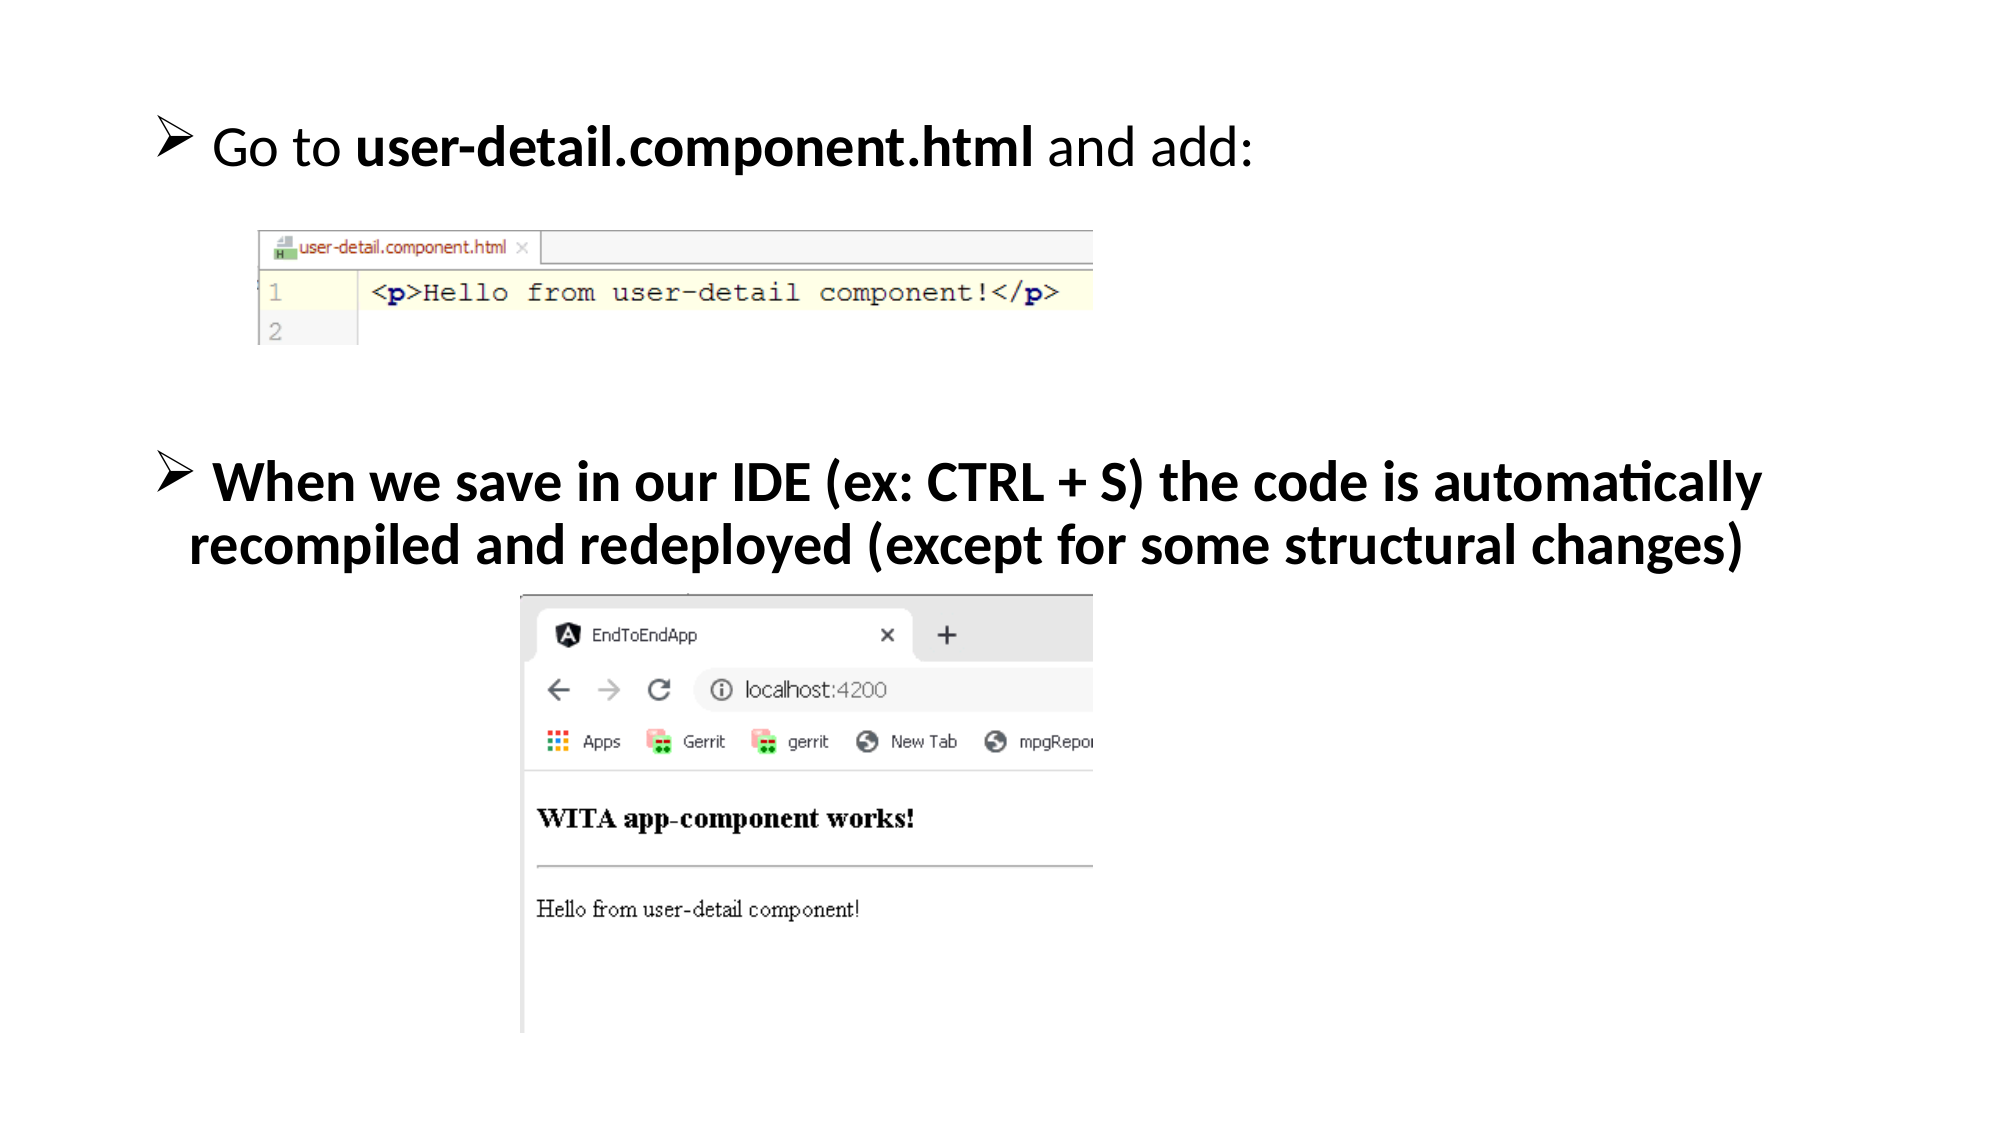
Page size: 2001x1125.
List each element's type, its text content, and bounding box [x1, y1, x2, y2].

picture [520, 593, 1093, 1033]
list Go to user-detail.component.html and add: When we save in our IDE (ex: CTRL + S) the code is automatically recompiled and redeployed (except for some structural changes) [137, 108, 1863, 1014]
picture [257, 230, 1093, 345]
